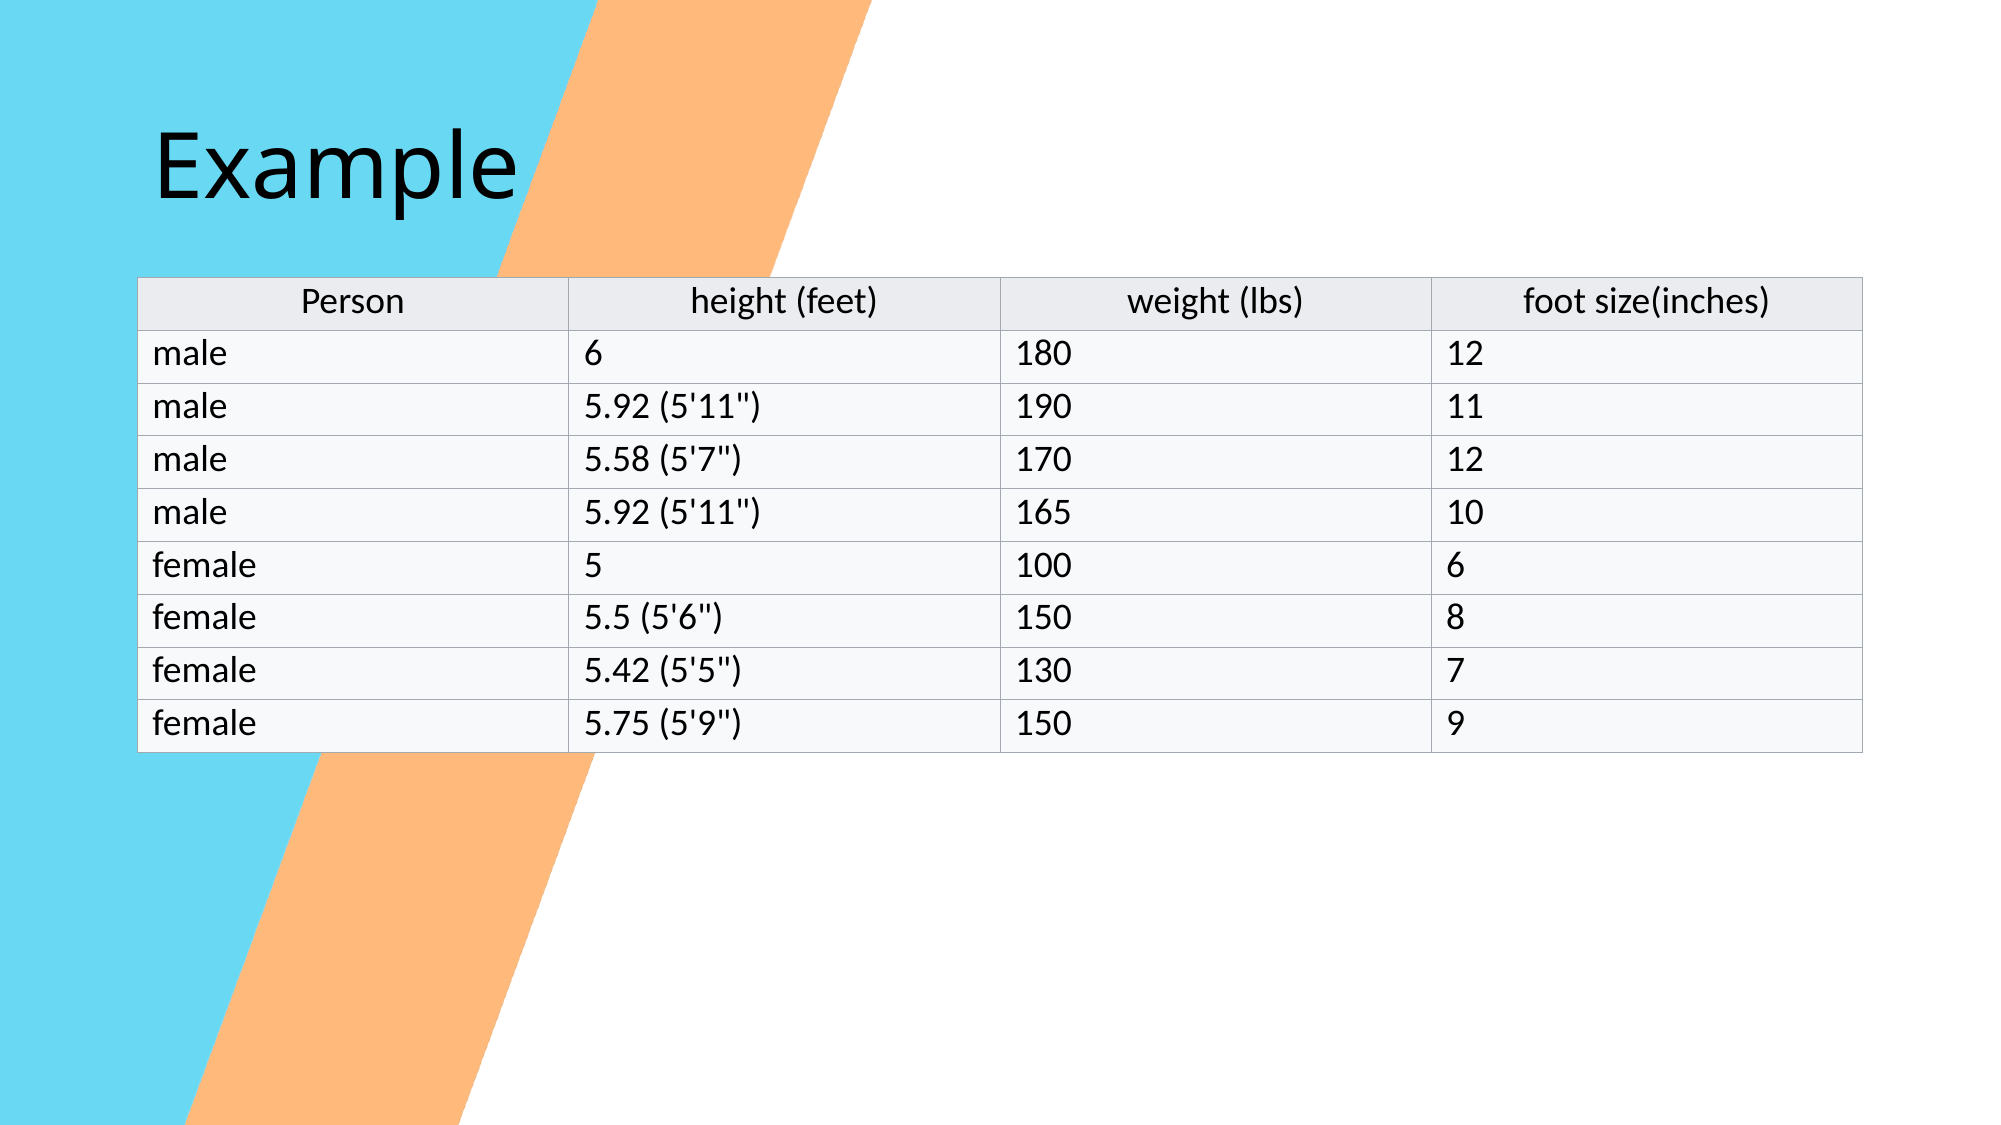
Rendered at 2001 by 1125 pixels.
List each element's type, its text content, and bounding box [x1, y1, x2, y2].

table_cell 170 [1001, 436, 1431, 488]
table_cell 6 [569, 331, 1000, 383]
table_cell 5.92 (5'11") [569, 489, 1000, 541]
table_cell male [138, 436, 568, 488]
table_cell 5 [569, 542, 1000, 594]
table_cell 8 [1432, 595, 1862, 647]
table_cell 190 [1001, 384, 1431, 435]
table_cell 6 [1432, 542, 1862, 594]
table_cell 130 [1001, 648, 1431, 699]
table_cell 165 [1001, 489, 1431, 541]
table_cell male [138, 384, 568, 435]
table_cell 12 [1432, 331, 1862, 383]
table_header foot size(inches) [1432, 278, 1862, 330]
table_cell 10 [1432, 489, 1862, 541]
table_cell 150 [1001, 595, 1431, 647]
title Example [137, 59, 1863, 277]
table_cell 5.5 (5'6") [569, 595, 1000, 647]
table_cell 5.58 (5'7") [569, 436, 1000, 488]
table_cell 5.42 (5'5") [569, 648, 1000, 699]
table_cell 180 [1001, 331, 1431, 383]
table_cell male [138, 489, 568, 541]
table_cell 9 [1432, 700, 1862, 752]
table_cell 5.92 (5'11") [569, 384, 1000, 435]
table_cell 11 [1432, 384, 1862, 435]
table_cell female [138, 700, 568, 752]
table_cell 5.75 (5'9") [569, 700, 1000, 752]
table_header weight (lbs) [1001, 278, 1431, 330]
table_cell female [138, 542, 568, 594]
table_cell 12 [1432, 436, 1862, 488]
table_cell 7 [1432, 648, 1862, 699]
table_header Person [138, 278, 568, 330]
table_cell 100 [1001, 542, 1431, 594]
table_header height (feet) [569, 278, 1000, 330]
table_cell female [138, 595, 568, 647]
table_cell 150 [1001, 700, 1431, 752]
table_cell female [138, 648, 568, 699]
table_cell male [138, 331, 568, 383]
